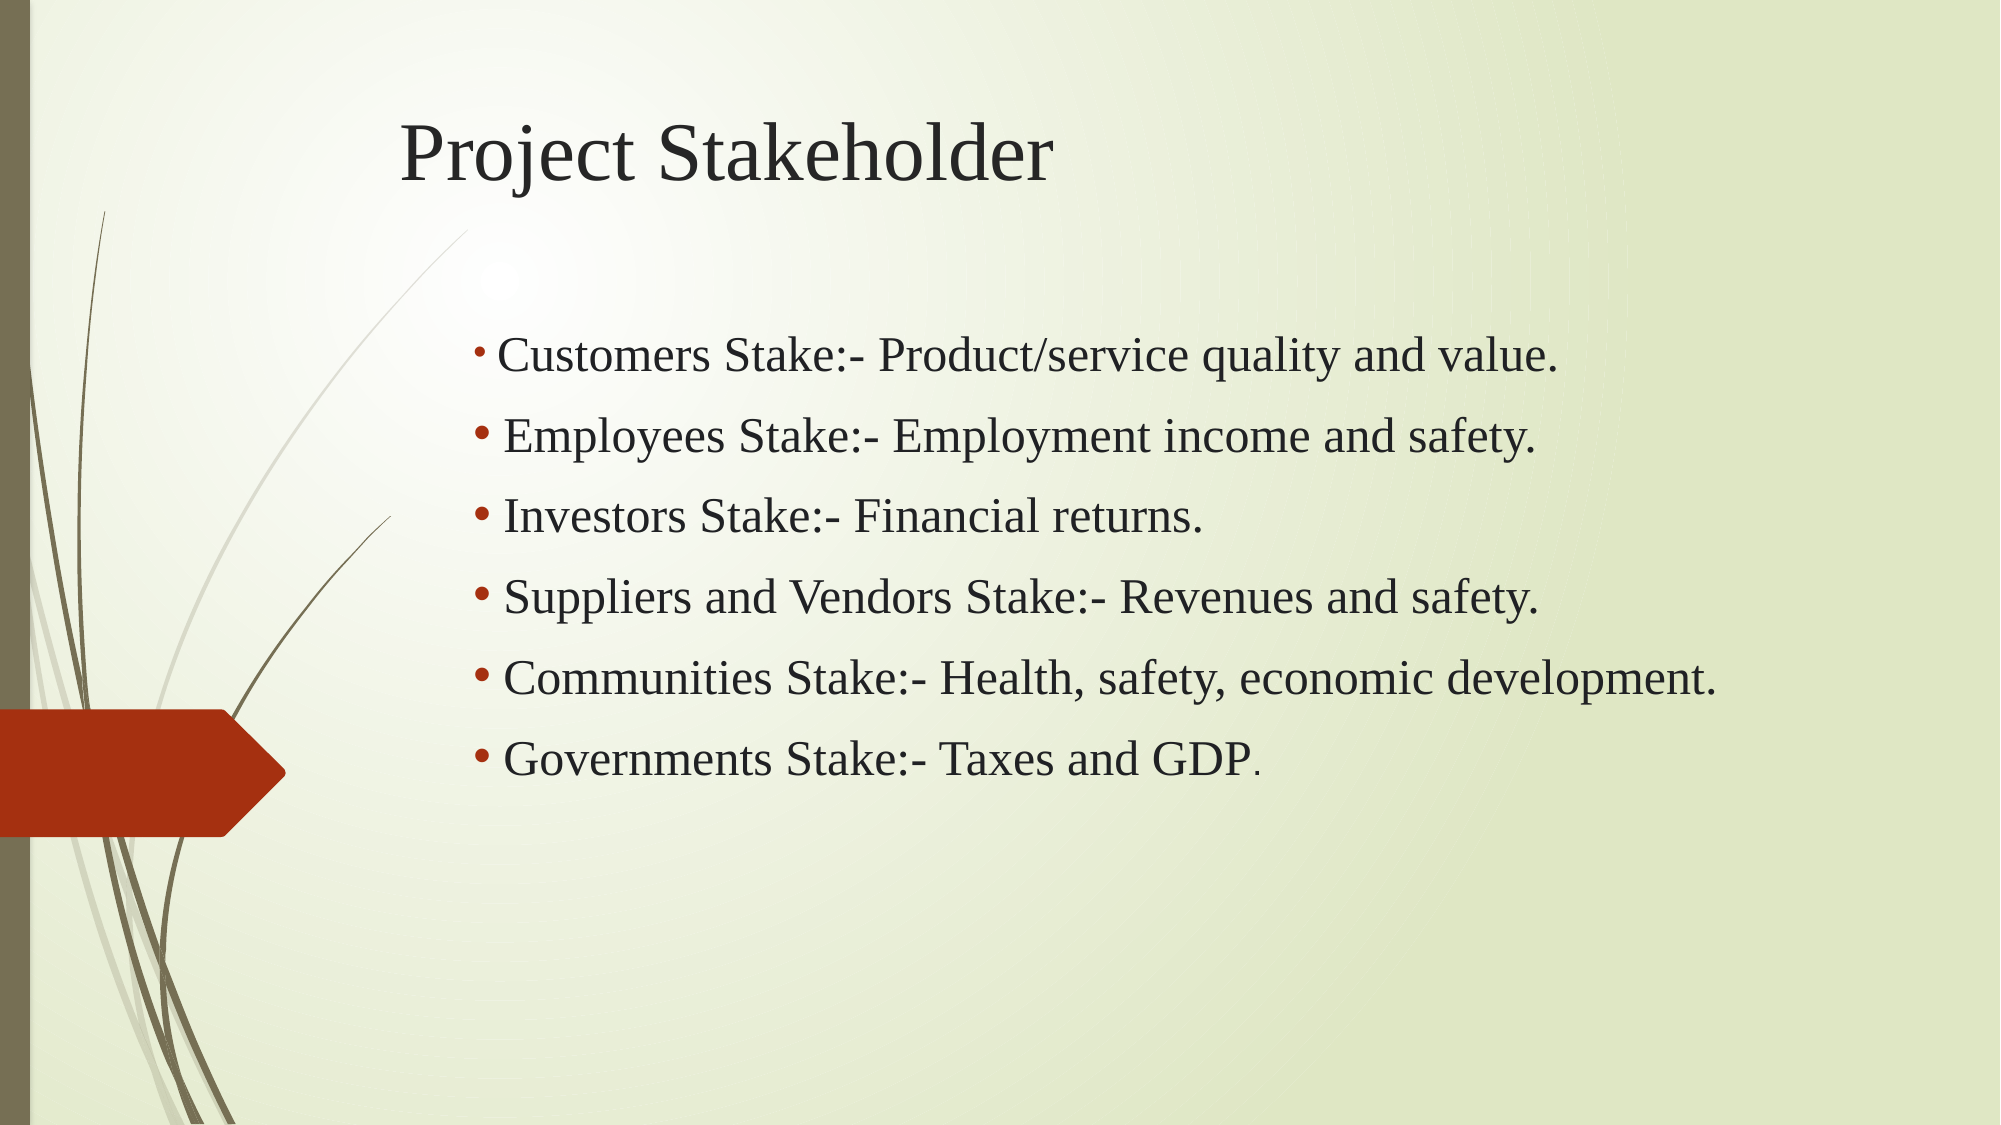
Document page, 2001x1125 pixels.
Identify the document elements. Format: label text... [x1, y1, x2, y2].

subtitle Customers Stake:- Product/service quality and value. Employees Stake:- Employment income and safety. Investors Stake:- Financial returns. Suppliers and Vendors Stake:- Revenues and safety. Communities Stake:- Health, safety, economic development. Governments Stake:- Taxes and GDP. [458, 313, 1921, 812]
title Project Stakeholder [384, 43, 1848, 206]
